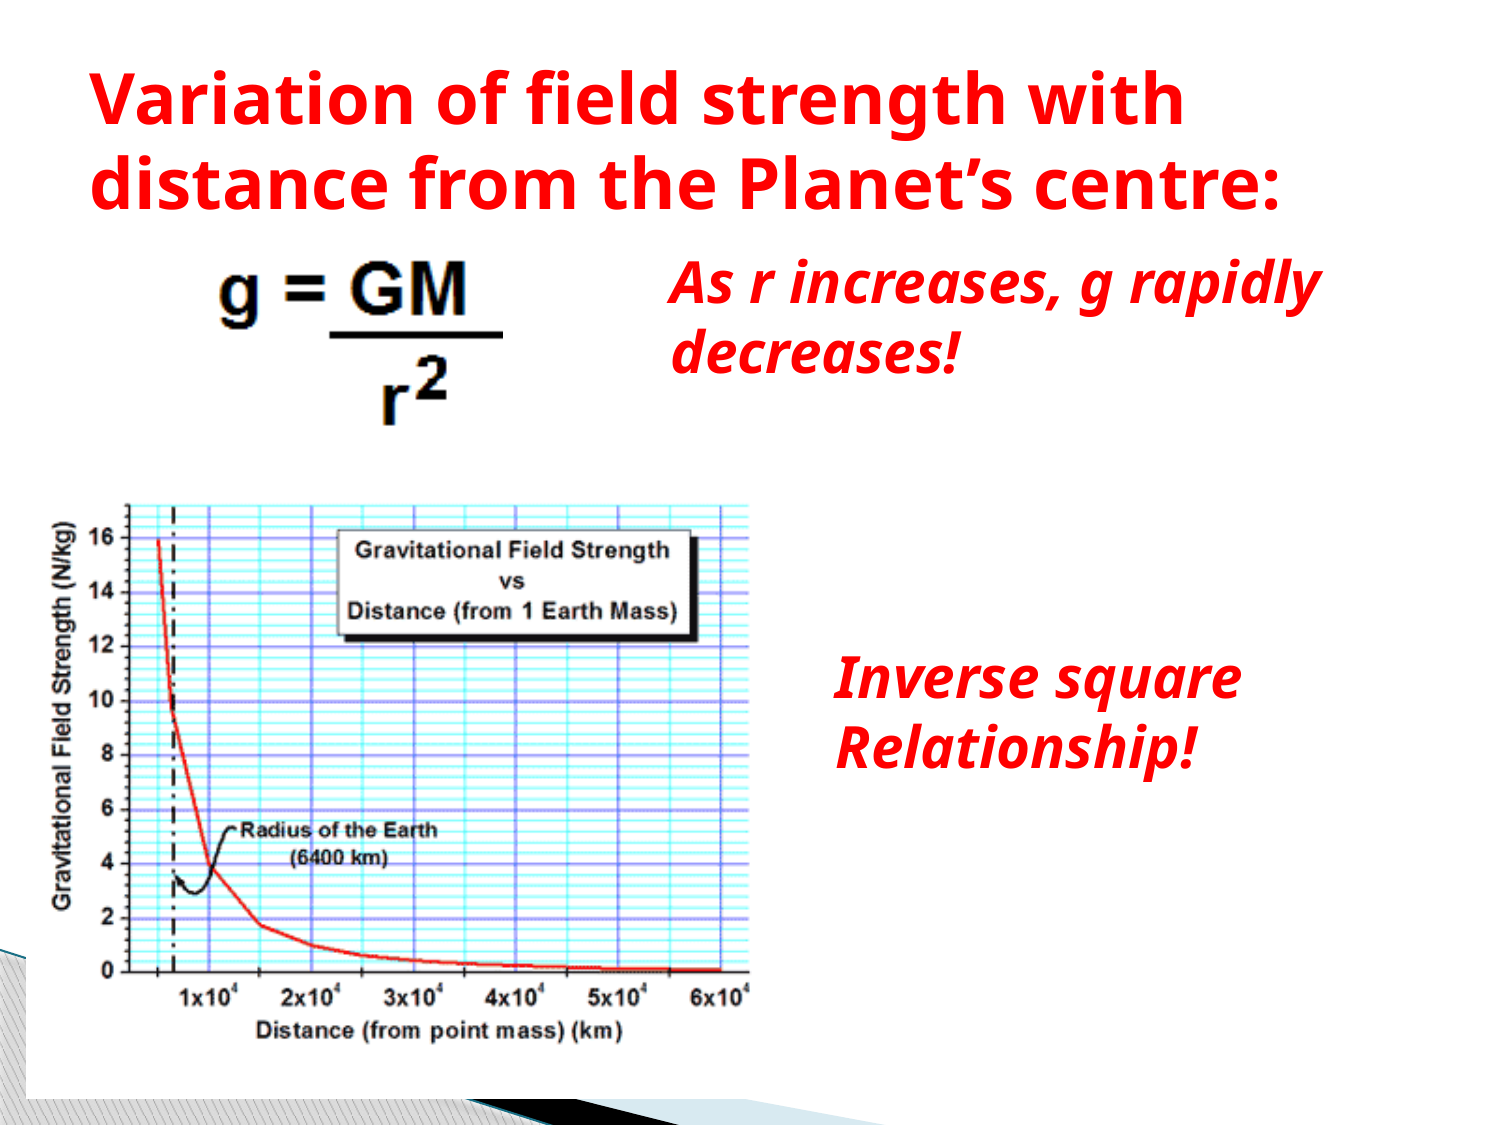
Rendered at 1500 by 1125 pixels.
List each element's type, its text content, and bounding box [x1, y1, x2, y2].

title Variation of field strength with distance from the Planet’s centre: [75, 45, 1425, 233]
text_box Inverse square Relationship! [827, 633, 1500, 788]
text_box As r increases, g rapidly decreases! [656, 237, 1434, 393]
picture [25, 222, 822, 1099]
